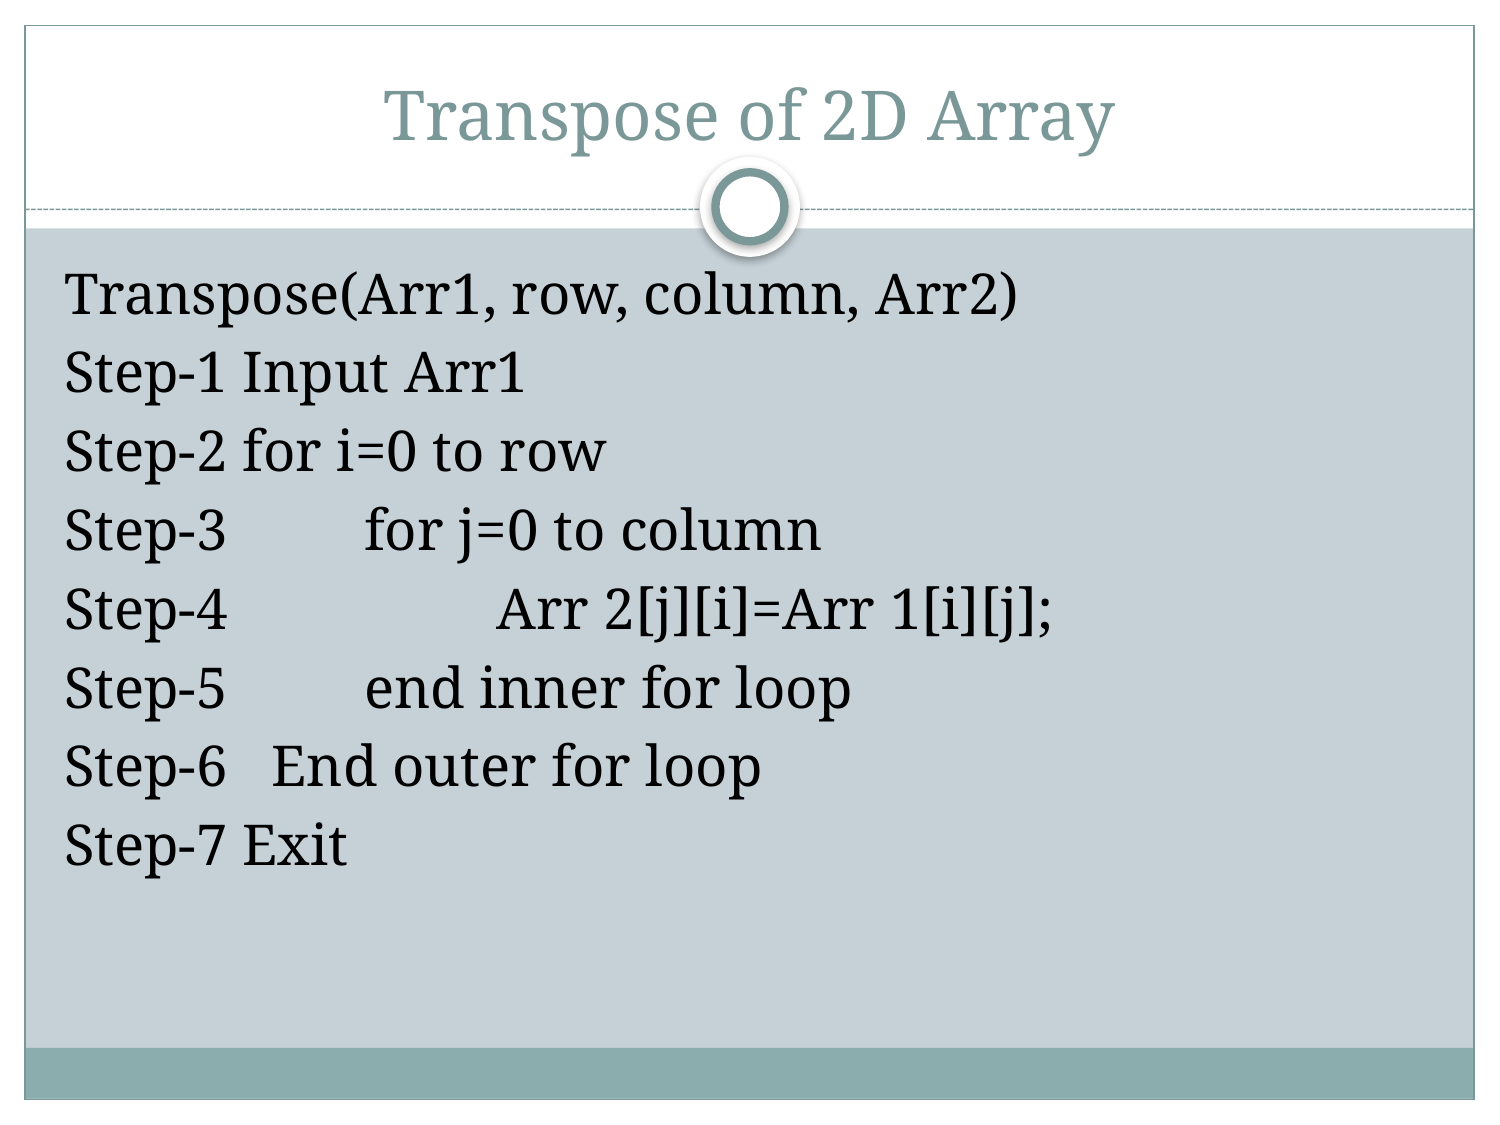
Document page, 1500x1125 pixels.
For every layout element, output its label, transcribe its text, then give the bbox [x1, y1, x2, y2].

list Transpose(Arr1, row, column, Arr2) Step-1 Input Arr1 Step-2 for i=0 to row Step-3 for j=0 to column Step-4 Arr 2[j][i]=Arr 1[i][j]; Step-5 end inner for loop Step-6 End outer for loop Step-7 Exit [49, 250, 1445, 1001]
title Transpose of 2D Array [49, 37, 1450, 162]
